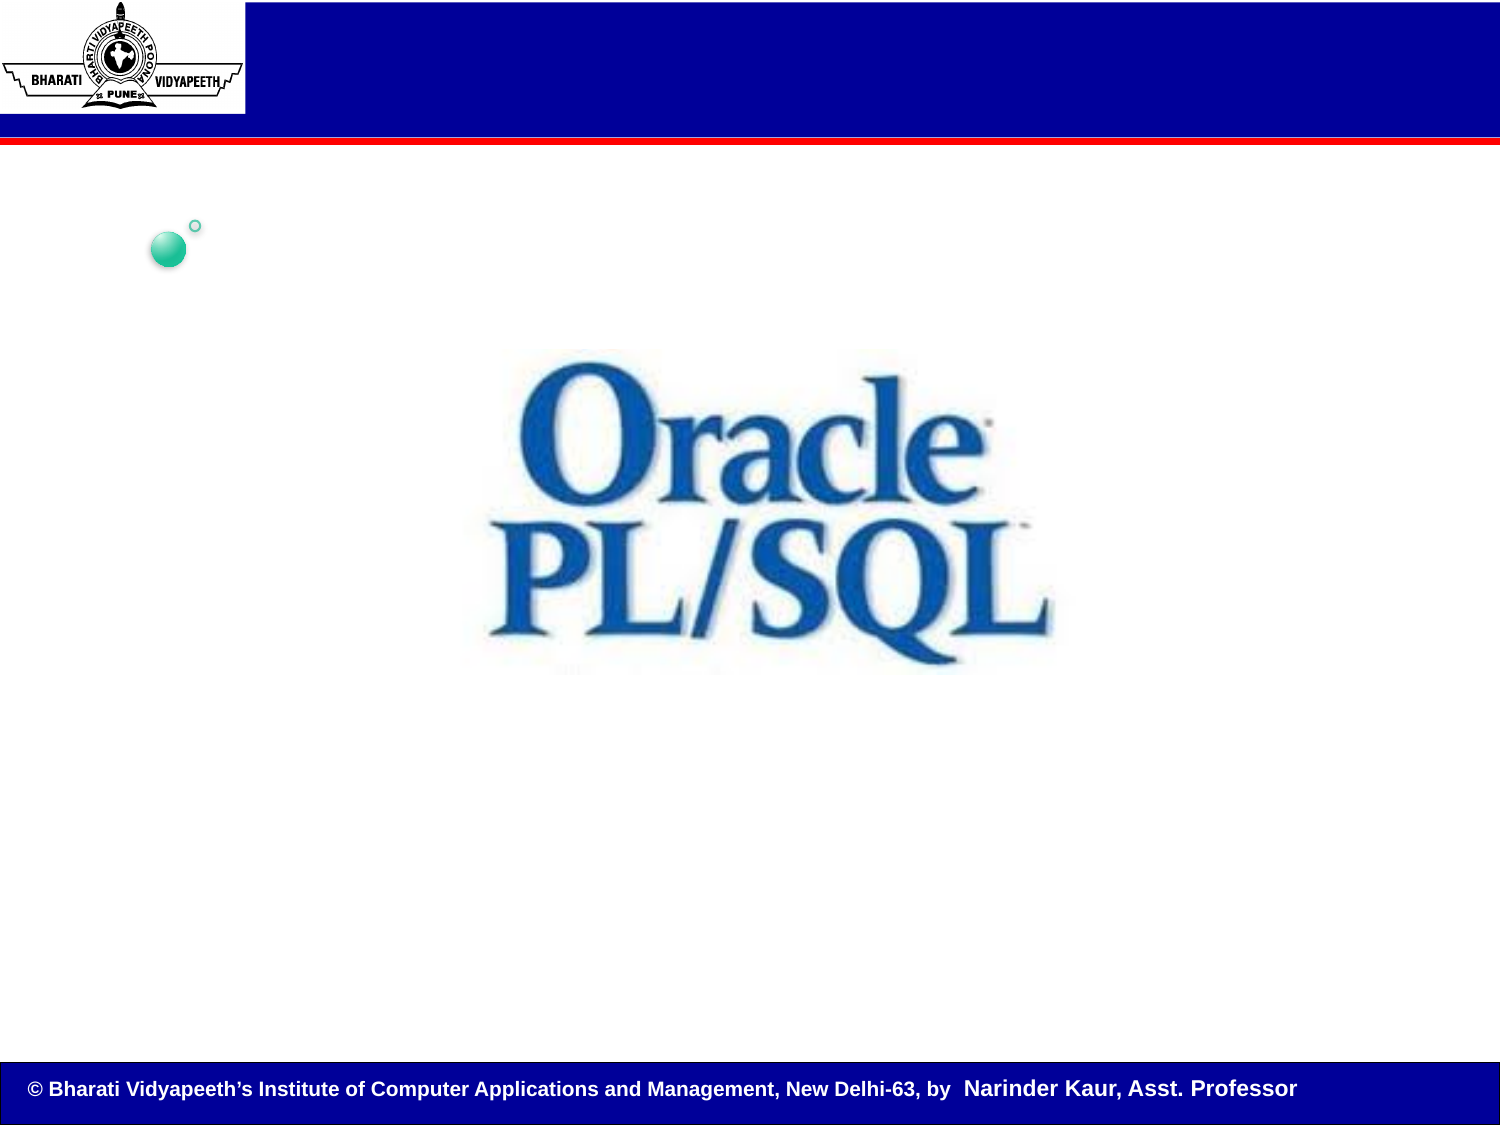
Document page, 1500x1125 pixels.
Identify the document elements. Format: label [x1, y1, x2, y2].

picture [424, 349, 1093, 676]
picture [2, 2, 243, 109]
